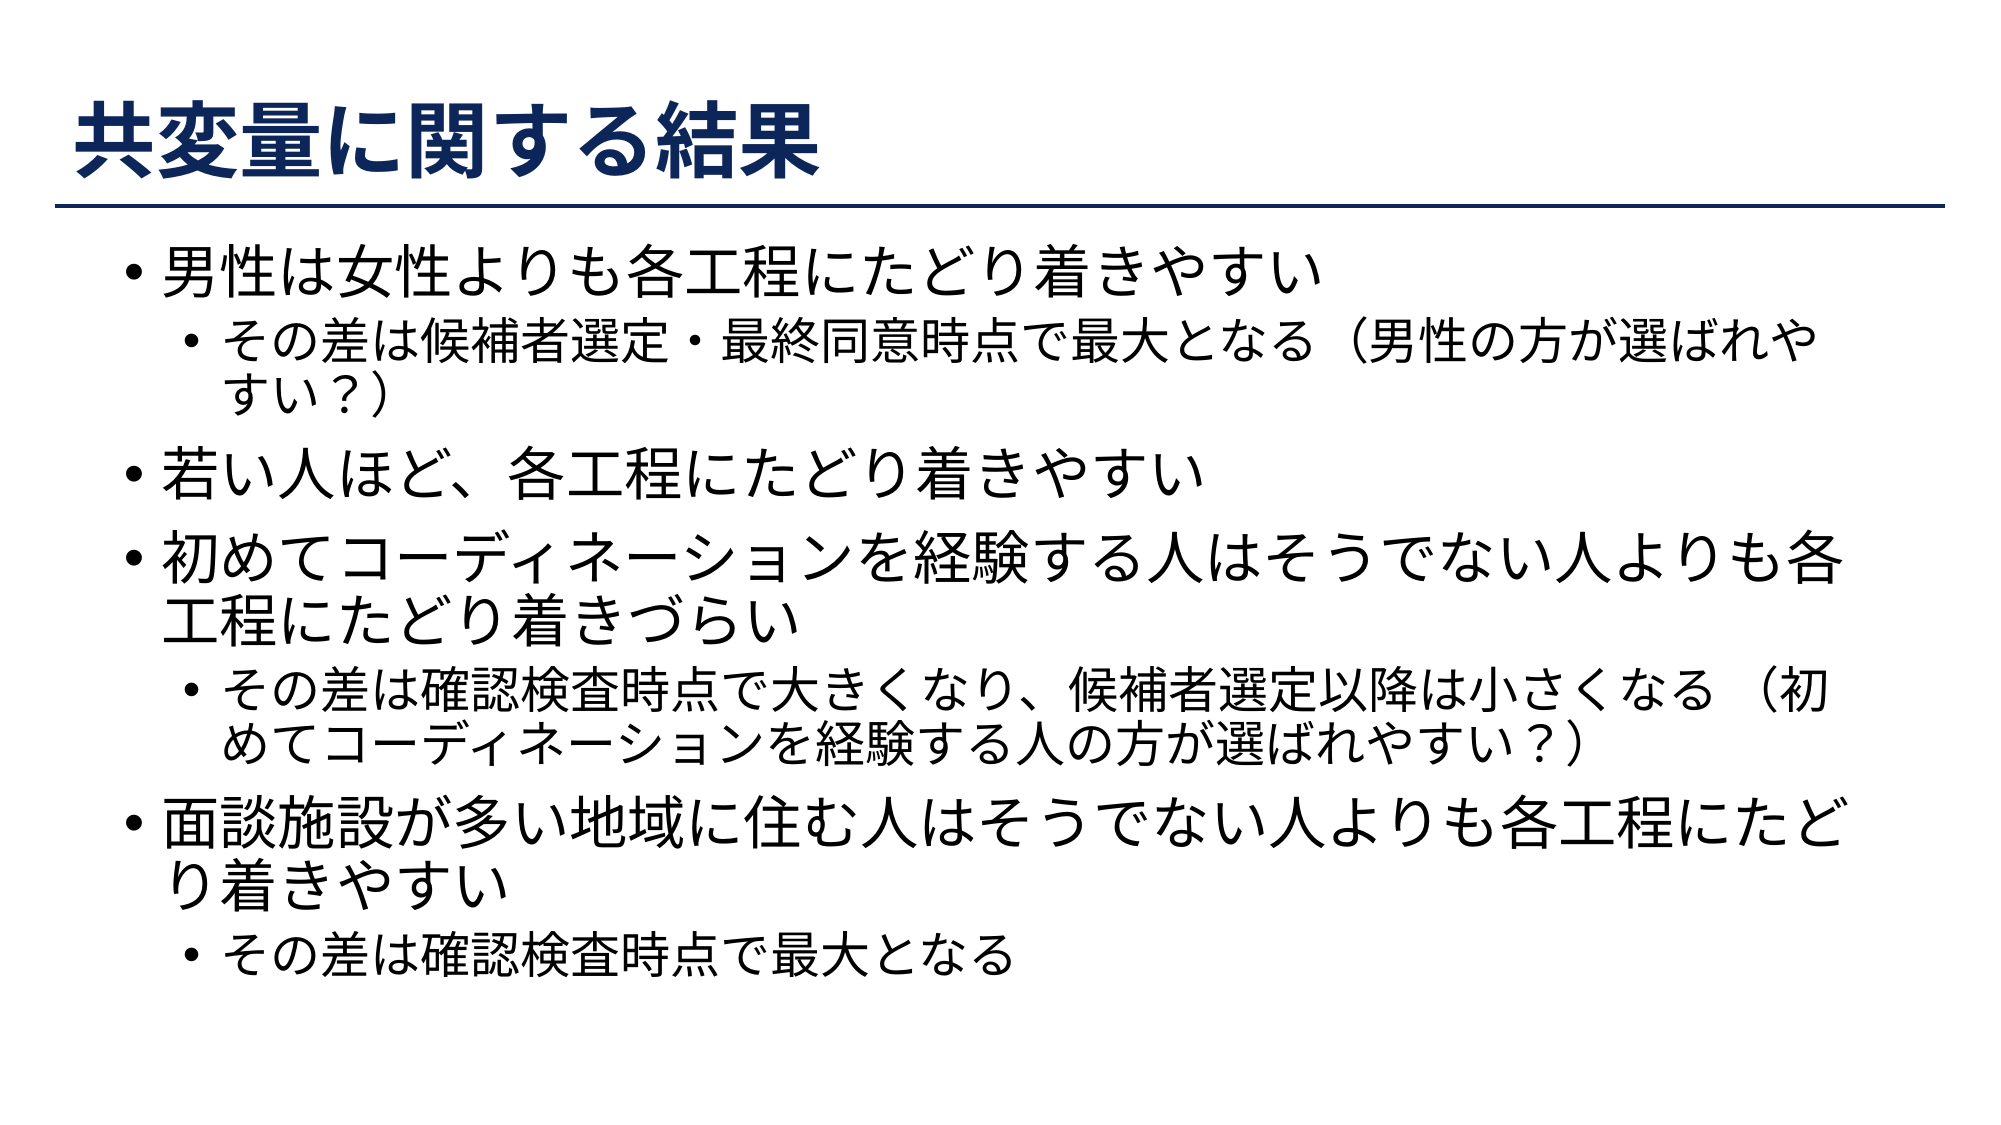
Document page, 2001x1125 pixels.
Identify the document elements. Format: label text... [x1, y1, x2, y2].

list 男性は女性よりも各工程にたどり着きやすい その差は候補者選定・最終同意時点で最大となる（男性の方が選ばれやすい？） 若い人ほど、各工程にたどり着きやすい 初めてコーディネーションを経験する人はそうでない人よりも各工程にたどり着きづらい その差は確認検査時点で大きくなり、候補者選定以降は小さくなる （初めてコーディネーションを経験する人の方が選ばれやすい？） 面談施設が多い地域に住む人はそうでない人よりも各工程にたどり着きやすい その差は確認検査時点で最大となる [57, 214, 1942, 1014]
title 共変量に関する結果 [57, 71, 1942, 205]
